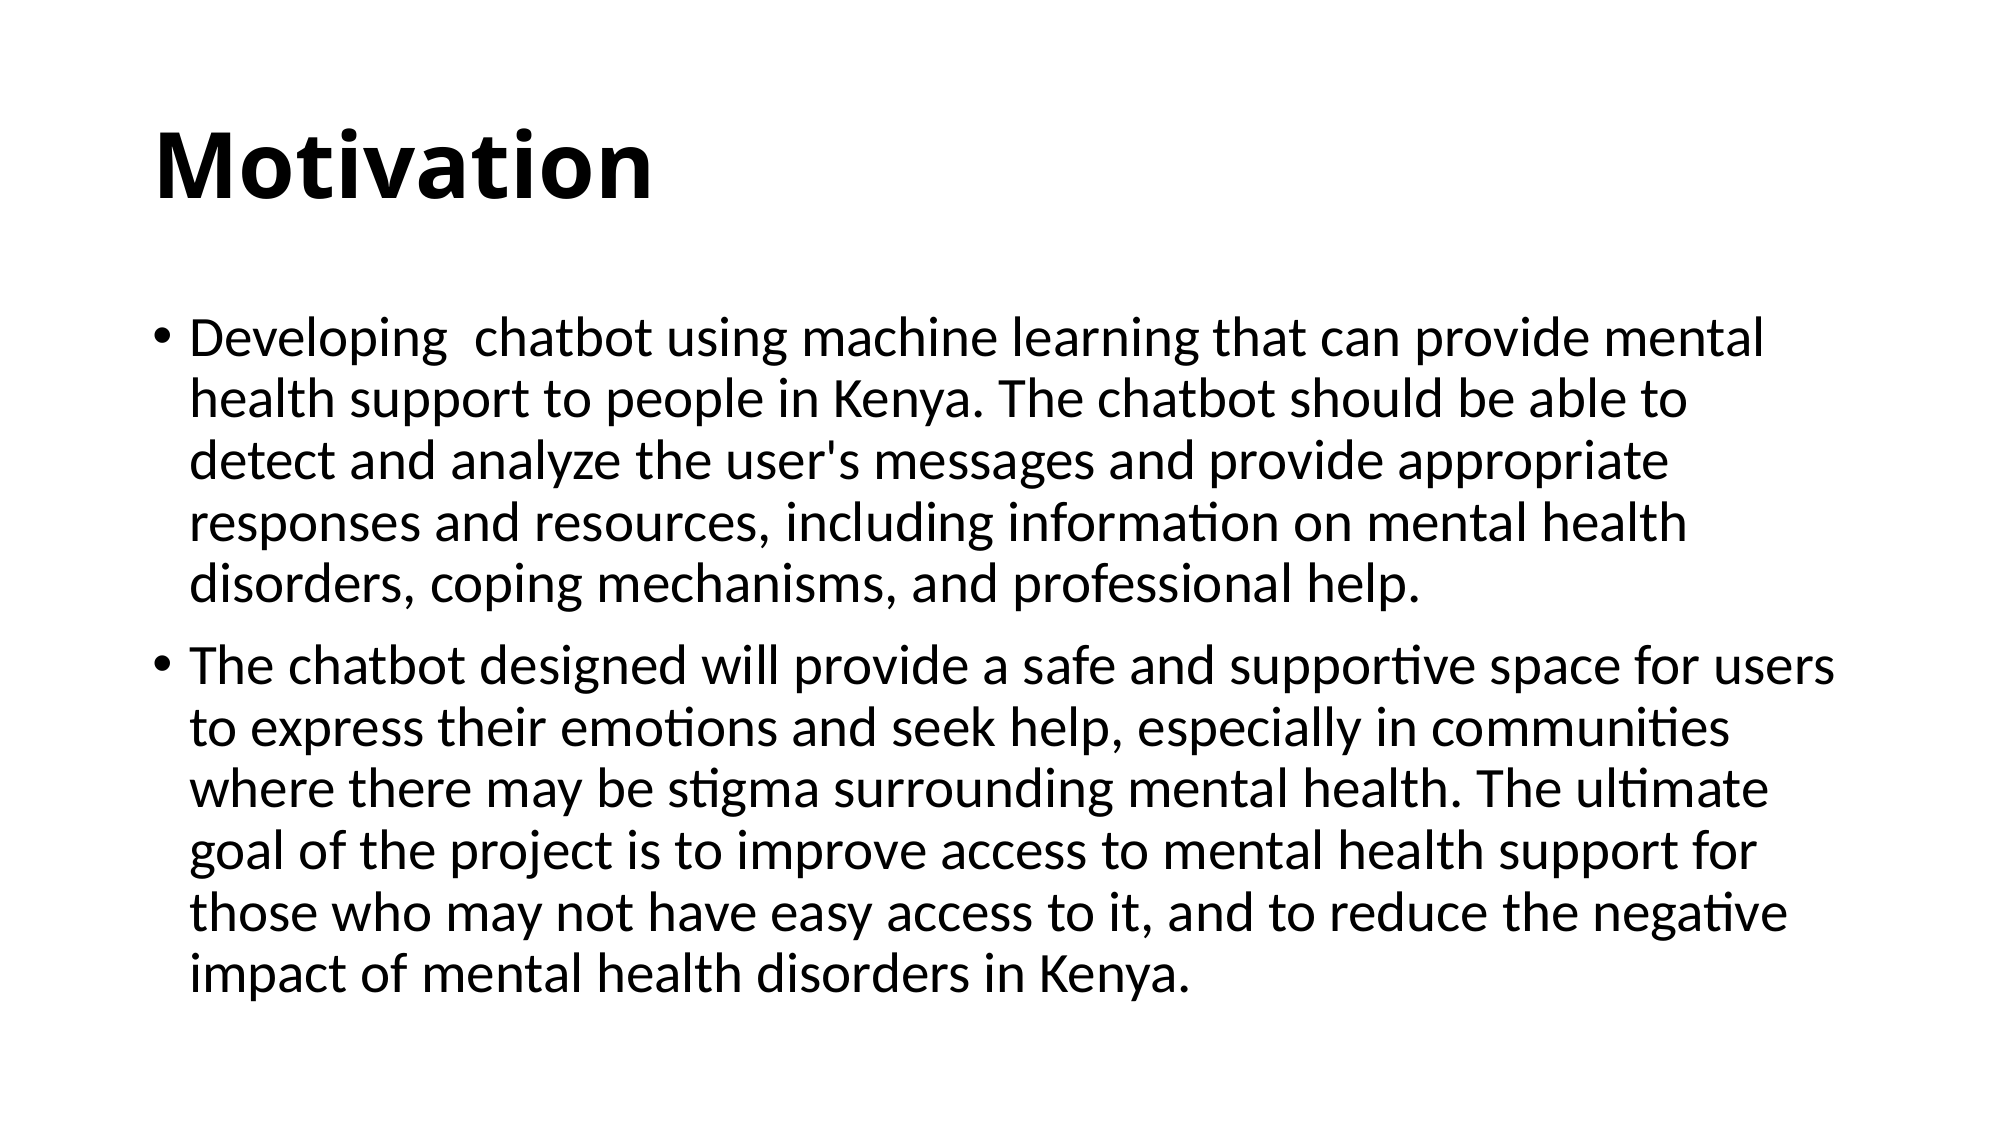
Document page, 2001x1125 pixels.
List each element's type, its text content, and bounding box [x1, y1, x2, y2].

title Motivation [137, 59, 1863, 278]
list Developing chatbot using machine learning that can provide mental health support to people in Kenya. The chatbot should be able to detect and analyze the user's messages and provide appropriate responses and resources, including information on mental health disorders, coping mechanisms, and professional help. The chatbot designed will provide a safe and supportive space for users to express their emotions and seek help, especially in communities where there may be stigma surrounding mental health. The ultimate goal of the project is to improve access to mental health support for those who may not have easy access to it, and to reduce the negative impact of mental health disorders in Kenya. [137, 299, 1863, 1014]
